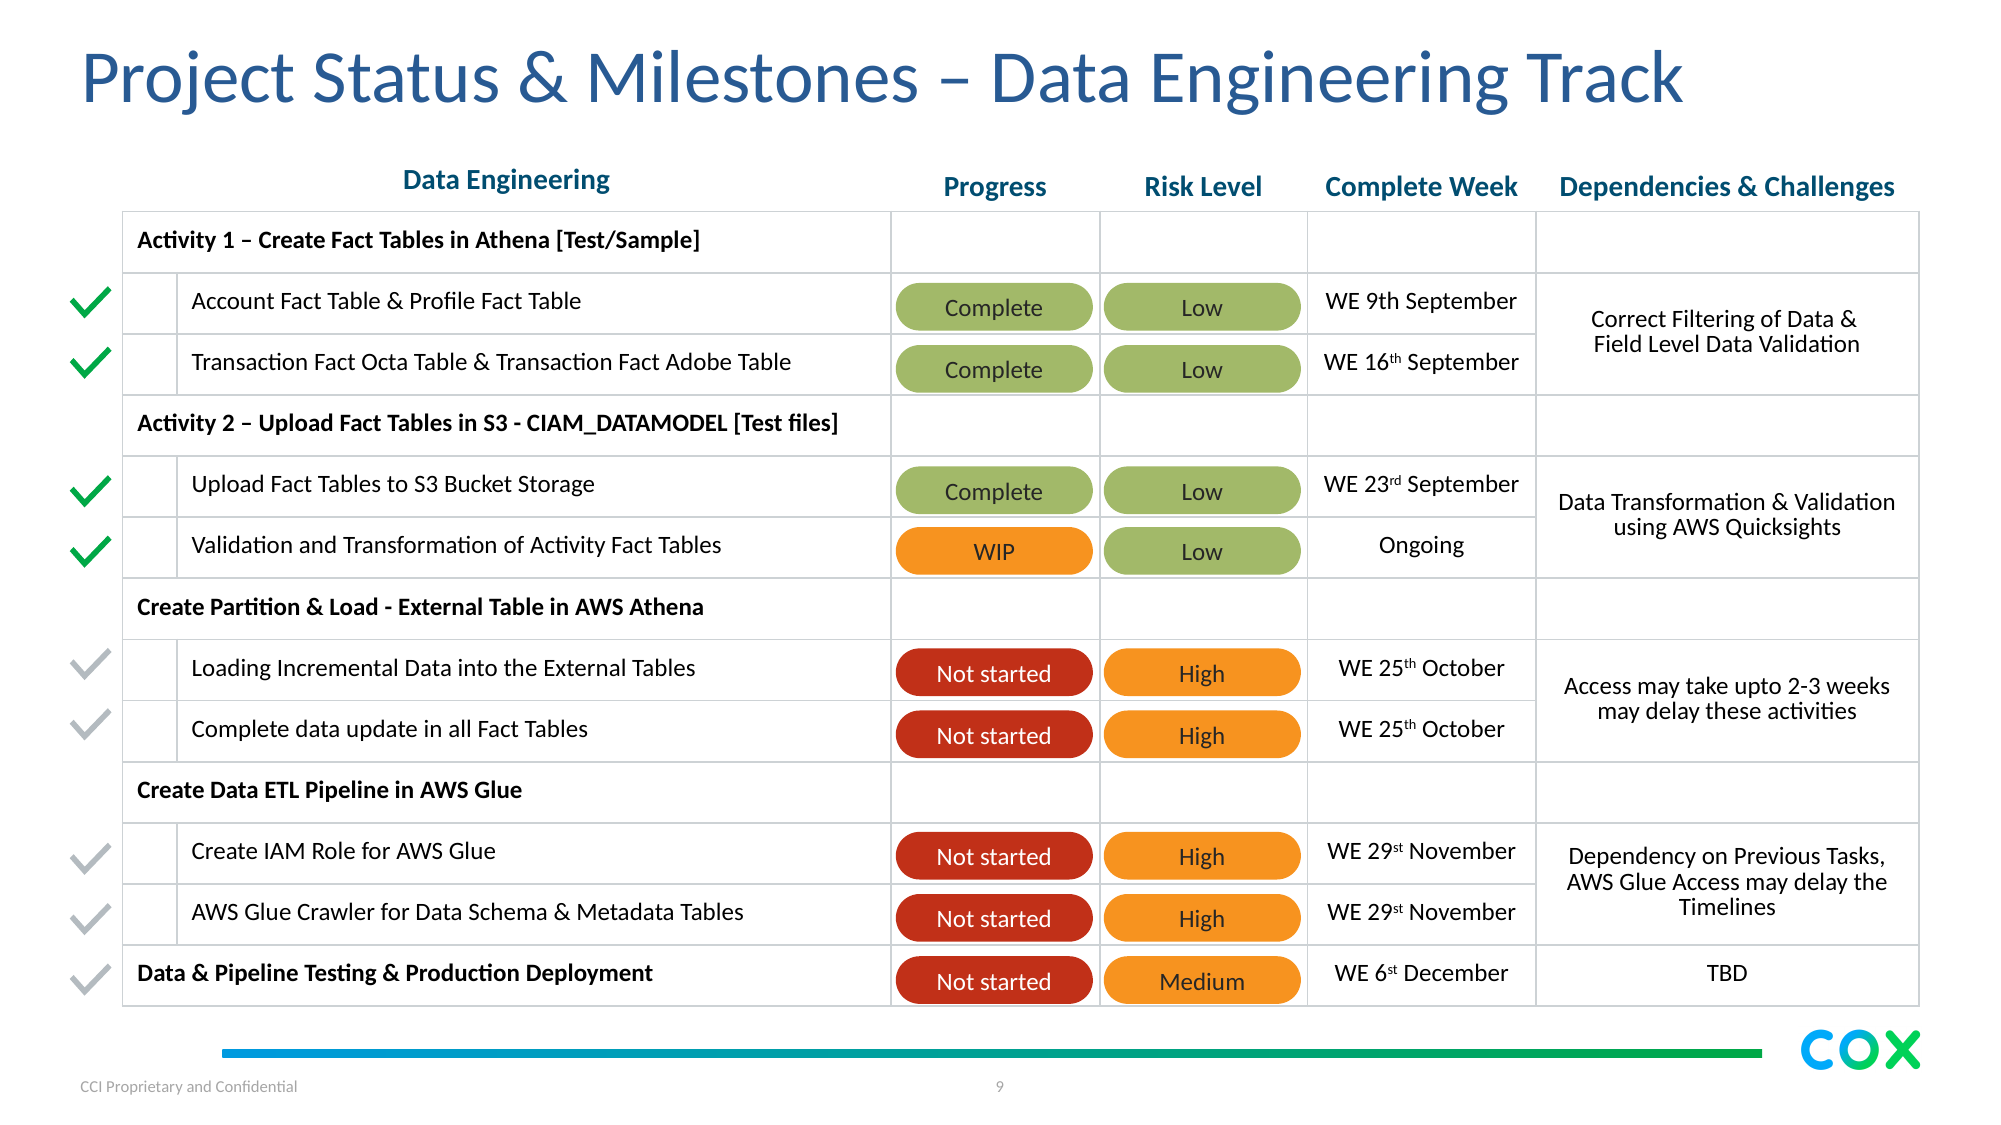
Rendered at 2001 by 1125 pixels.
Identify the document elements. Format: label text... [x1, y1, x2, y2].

table_cell [892, 396, 1099, 455]
table_cell Create Partition & Load - External Table in AWS Athena [123, 579, 890, 639]
table_cell [1537, 396, 1918, 455]
table_header Dependencies & Challenges [1536, 145, 1919, 211]
table_cell WE 6st December [1308, 946, 1535, 1005]
table_cell [123, 457, 176, 516]
table_cell [1101, 640, 1307, 700]
table_cell [1101, 824, 1307, 883]
table_cell Validation and Transformation of Activity Fact Tables [178, 518, 890, 577]
text_box [69, 346, 112, 379]
table_cell [1101, 457, 1307, 516]
table_cell Activity 2 – Upload Fact Tables in S3 - CIAM_DATAMODEL [Test files] [123, 396, 890, 455]
text_box Low [1103, 345, 1301, 393]
table_cell [1101, 885, 1307, 944]
table_cell [1537, 212, 1918, 272]
table_cell WE 9th September [1308, 274, 1535, 333]
text_box Complete [895, 345, 1093, 393]
table_cell Complete data update in all Fact Tables [178, 701, 890, 761]
table_cell [1101, 518, 1307, 577]
table_cell [892, 579, 1099, 639]
table_cell [1101, 212, 1307, 272]
text_box [69, 286, 112, 319]
text_box [69, 647, 112, 681]
table_header Risk Level [1100, 145, 1307, 211]
table_cell [1308, 396, 1535, 455]
table_cell [892, 701, 1099, 761]
text_box [69, 963, 112, 996]
title Project Status & Milestones – Data Engineering Track [81, 27, 1919, 104]
footer CCI Proprietary and Confidential [80, 1068, 322, 1103]
table_cell [892, 274, 1099, 333]
table_cell [892, 824, 1099, 883]
table_cell WE 23rd September [1308, 457, 1535, 516]
text_box Complete [895, 282, 1093, 331]
text_box [69, 475, 112, 508]
text_box Not started [895, 831, 1093, 880]
picture [1798, 1026, 1922, 1073]
table_cell [1101, 763, 1307, 822]
table_cell [1101, 579, 1307, 639]
table_cell [1101, 701, 1307, 761]
table_cell [123, 518, 176, 577]
table_cell [1308, 212, 1535, 272]
text_box Medium [1103, 956, 1301, 1004]
table_cell [892, 640, 1099, 700]
table_cell [123, 640, 176, 700]
table_cell [892, 335, 1099, 394]
table_cell [892, 518, 1099, 577]
text_box Not started [895, 648, 1093, 697]
table_cell Activity 1 – Create Fact Tables in Athena [Test/Sample] [123, 212, 890, 272]
table_cell [123, 824, 176, 883]
text_box [69, 842, 112, 875]
table_cell Correct Filtering of Data & Field Level Data Validation [1537, 274, 1918, 394]
table_cell [892, 457, 1099, 516]
table_cell [1101, 946, 1307, 1005]
table_cell Transaction Fact Octa Table & Transaction Fact Adobe Table [178, 335, 890, 394]
table_cell [123, 274, 176, 333]
table_cell Create IAM Role for AWS Glue [178, 824, 890, 883]
table_cell [892, 946, 1099, 1005]
table_header Progress [891, 145, 1100, 211]
table_cell [1308, 763, 1535, 822]
text_box Not started [895, 710, 1093, 759]
table_cell Loading Incremental Data into the External Tables [178, 640, 890, 700]
table_cell [123, 335, 176, 394]
table_cell AWS Glue Crawler for Data Schema & Metadata Tables [178, 885, 890, 944]
table_cell Dependency on Previous Tasks, AWS Glue Access may delay the Timelines [1537, 824, 1918, 944]
table_cell [1101, 335, 1307, 394]
table_cell [1537, 579, 1918, 639]
text_box [69, 903, 112, 936]
text_box Complete [895, 466, 1093, 515]
text_box High [1103, 648, 1301, 697]
text_box High [1103, 710, 1301, 759]
table_cell Access may take upto 2-3 weeks may delay these activities [1537, 640, 1918, 761]
table_cell [123, 701, 176, 761]
text_box Not started [895, 894, 1093, 942]
text_box [69, 708, 112, 741]
table_cell Data Transformation & Validation using AWS Quicksights [1537, 457, 1918, 577]
table_cell [892, 212, 1099, 272]
text_box Not started [895, 956, 1093, 1004]
table_cell WE 25th October [1308, 701, 1535, 761]
text_box High [1103, 831, 1301, 880]
table_header Data Engineering [123, 145, 891, 211]
table_cell [1101, 274, 1307, 333]
text_box High [1103, 894, 1301, 942]
table_cell Create Data ETL Pipeline in AWS Glue [123, 763, 890, 822]
text_box WIP [895, 527, 1093, 575]
text_box Low [1103, 282, 1301, 331]
table_cell [1537, 763, 1918, 822]
text_box Low [1103, 527, 1301, 575]
text_box [69, 535, 112, 568]
table_cell WE 29st November [1308, 885, 1535, 944]
table_cell WE 16th September [1308, 335, 1535, 394]
table_cell TBD [1537, 946, 1918, 1005]
table_cell [123, 885, 176, 944]
table_cell WE 25th October [1308, 640, 1535, 700]
table_cell Data & Pipeline Testing & Production Deployment [123, 946, 890, 1005]
table_cell [1101, 396, 1307, 455]
table_cell Account Fact Table & Profile Fact Table [178, 274, 890, 333]
table_cell Ongoing [1308, 518, 1535, 577]
text_box Low [1103, 466, 1301, 515]
table_cell [892, 885, 1099, 944]
table_header Complete Week [1307, 145, 1536, 211]
table_cell [892, 763, 1099, 822]
table_cell Upload Fact Tables to S3 Bucket Storage [178, 457, 890, 516]
table_cell [1308, 579, 1535, 639]
table_cell WE 29st November [1308, 824, 1535, 883]
